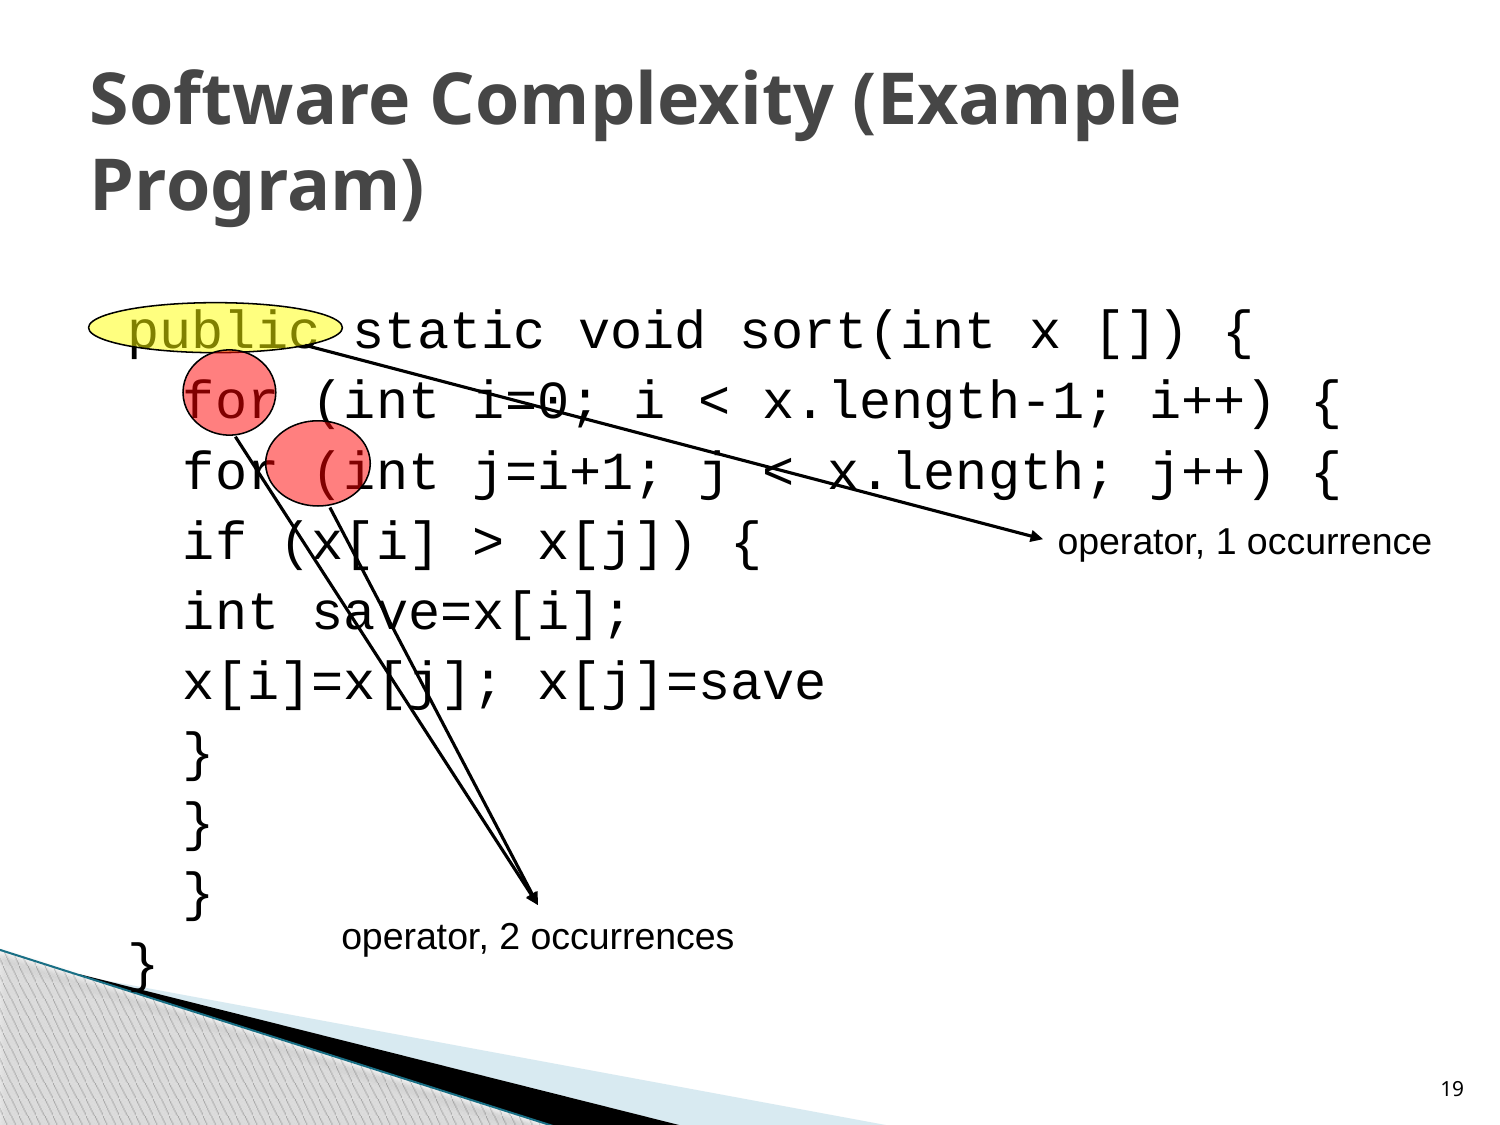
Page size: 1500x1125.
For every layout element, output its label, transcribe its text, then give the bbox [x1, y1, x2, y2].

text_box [304, 344, 1042, 540]
text_box operator, 1 occurrence [1042, 509, 1448, 569]
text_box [235, 436, 539, 906]
text_box operator, 2 occurrences [326, 904, 750, 965]
slide_number 19 [1418, 1051, 1479, 1112]
text_box [277, 423, 299, 436]
text_box [183, 349, 276, 436]
text_box public static void sort(int x []) { for (int i=0; i < x.length-1; i++) { for (int j=i+1; j < x.length; j++) { if (x[i] > x[j]) { int save=x[i]; x[i]=x[j]; x[j]=save } } } } [112, 343, 1400, 1012]
title Software Complexity (Example Program) [75, 45, 1425, 233]
text_box [88, 302, 343, 353]
text_box public static void sort(int x []) { for (int i=0; i < x.length-1; i++) { for (int j=i+1; j < x.length; j++) { if (x[i] > x[j]) { int save=x[i]; x[i]=x[j]; x[j]=save } } } } [112, 295, 1400, 509]
